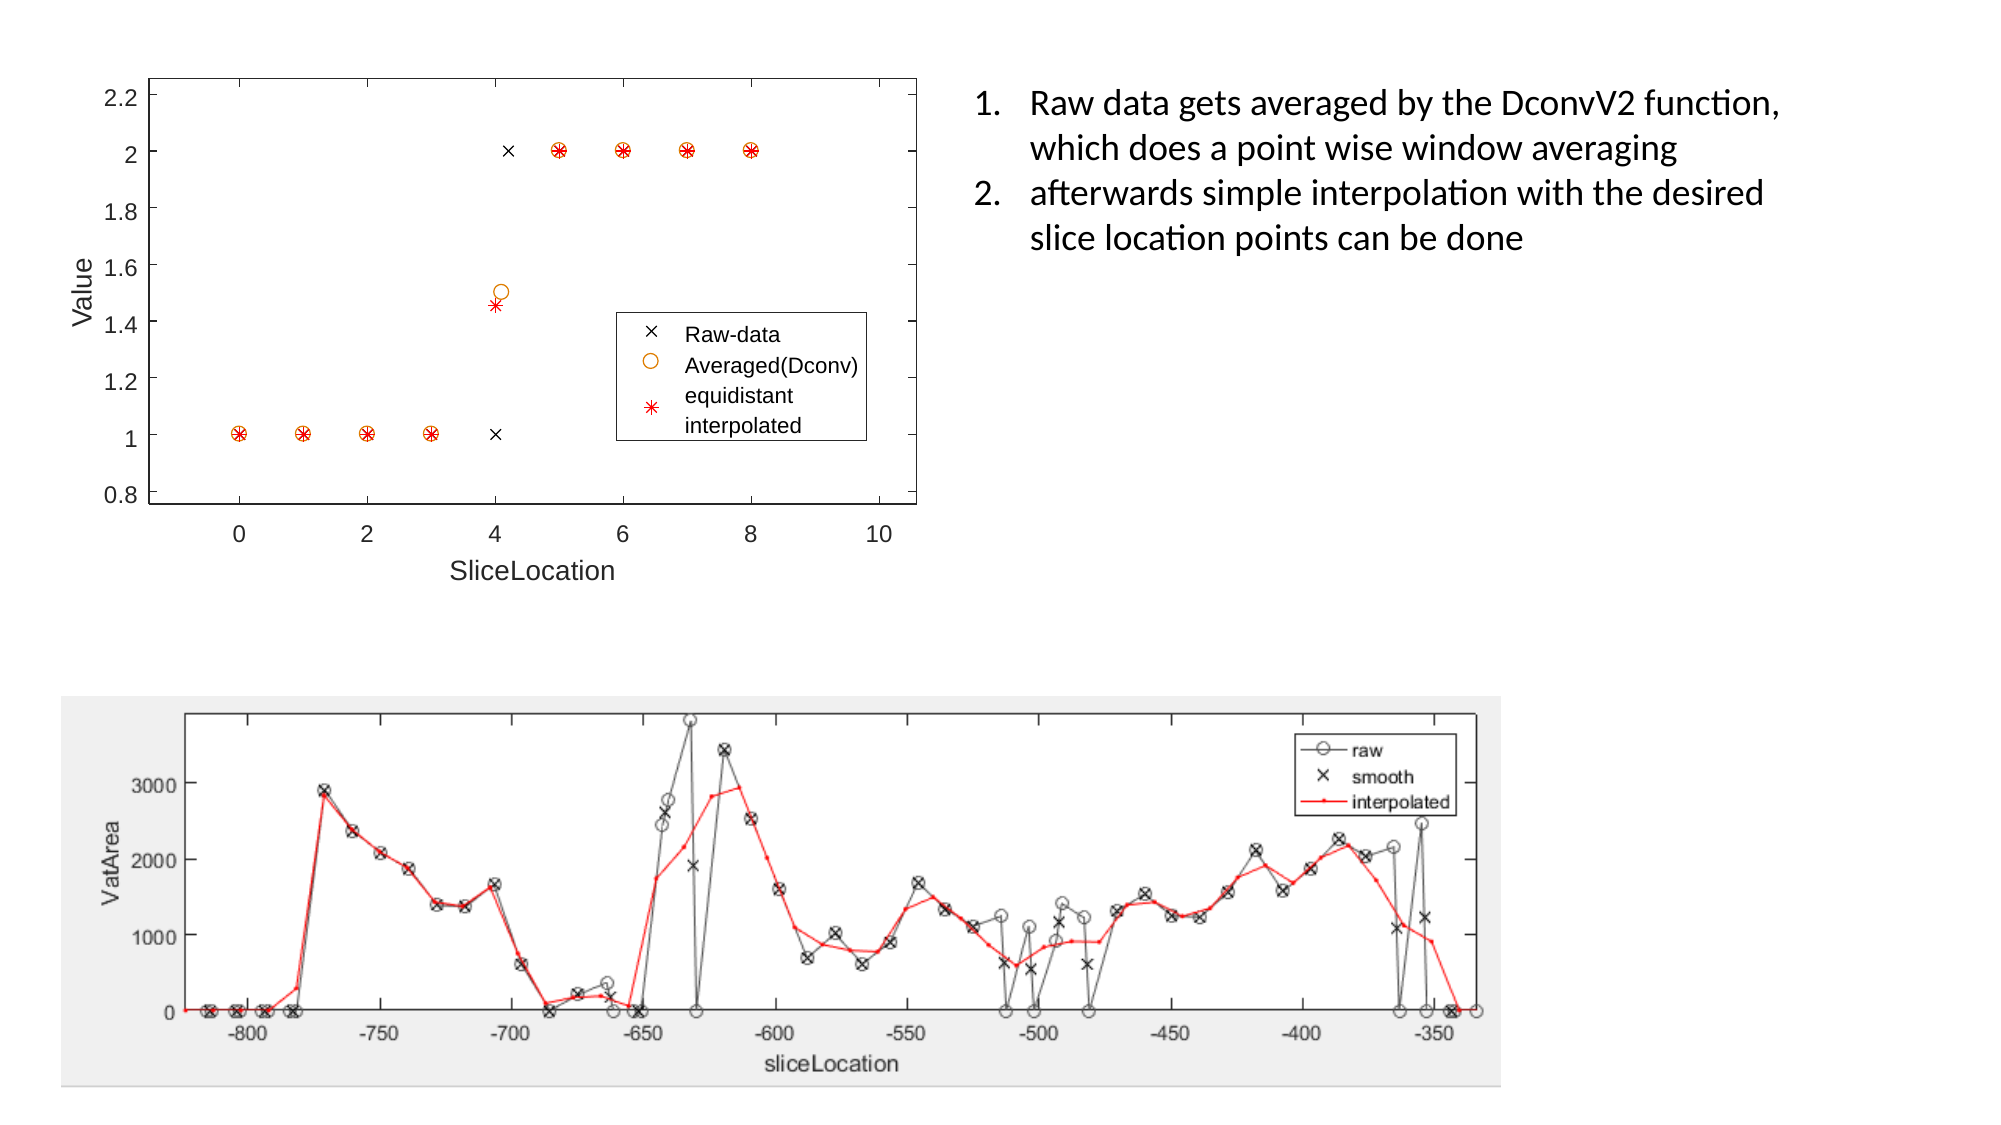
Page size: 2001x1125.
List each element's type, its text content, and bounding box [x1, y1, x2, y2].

picture [19, 37, 1010, 584]
picture [61, 696, 1501, 1089]
text_box Raw data gets averaged by the DconvV2 function, which does a point wise window averaging afterwards simple interpolation with the desired slice location points can be done [1010, 70, 1854, 266]
